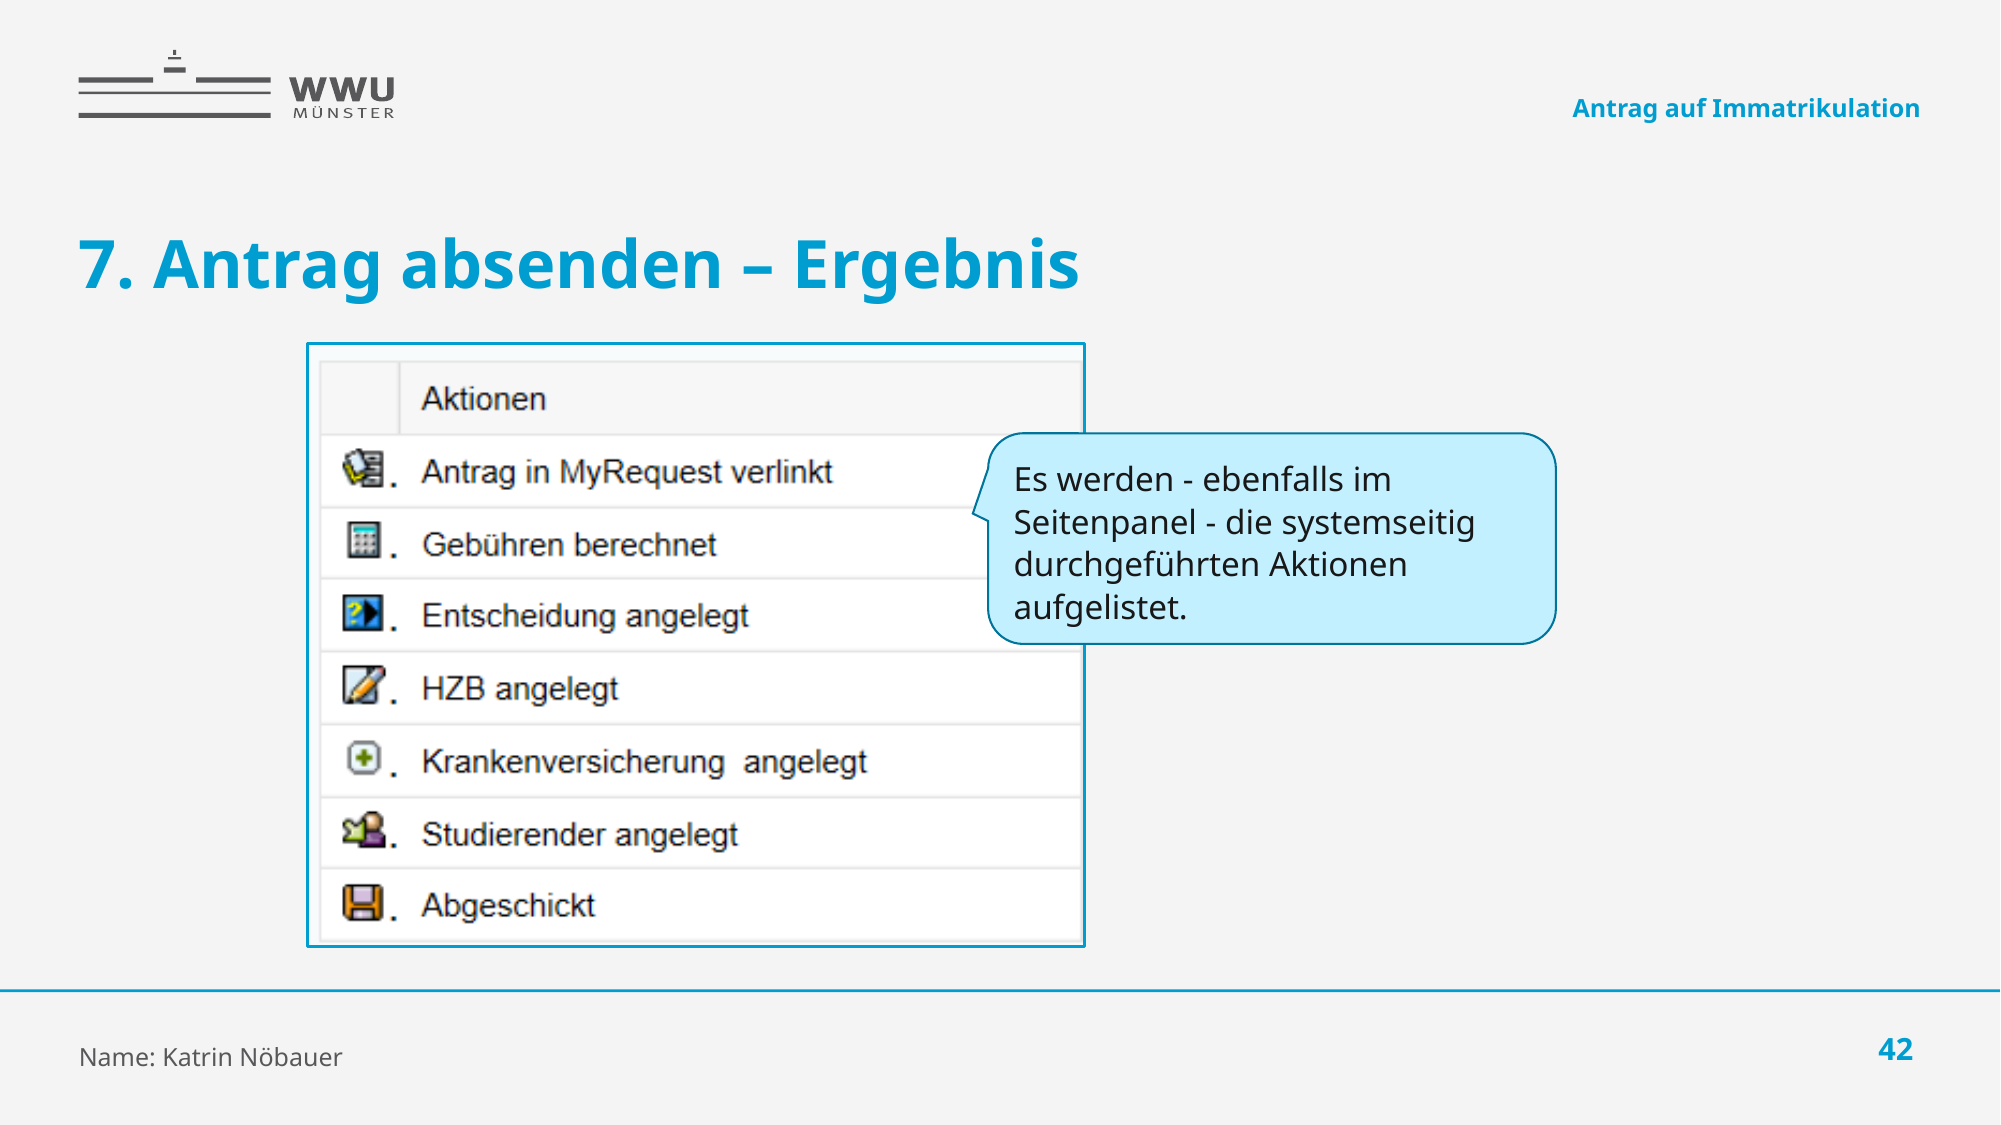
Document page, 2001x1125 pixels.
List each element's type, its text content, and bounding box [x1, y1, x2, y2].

text_box Es werden - ebenfalls im Seitenpanel - die systemseitig durchgeführten Aktionen aufgelistet. [1083, 432, 1557, 645]
footer Name: Katrin Nöbauer [78, 1012, 1213, 1072]
slide_number 42 [1763, 1012, 1922, 1072]
picture [310, 346, 1082, 944]
slide_number Antrag auf Immatrikulation [787, 63, 1922, 123]
picture [975, 435, 1083, 642]
title 7. Antrag absenden – Ergebnis [78, 221, 1922, 316]
